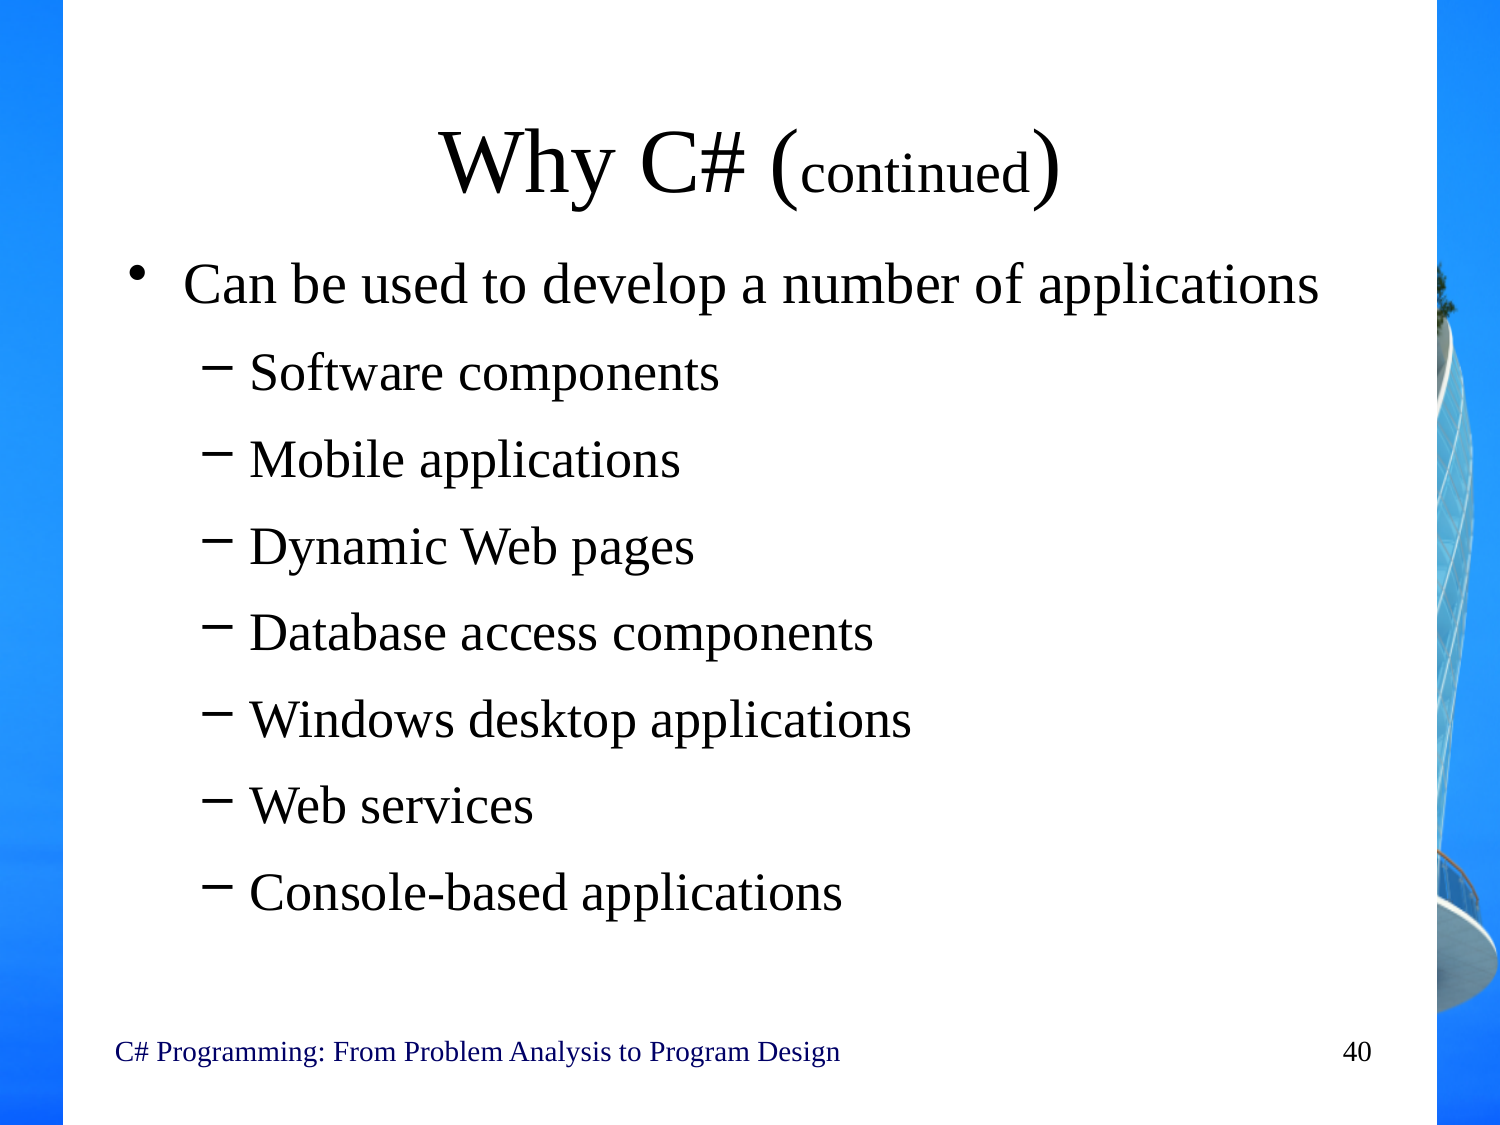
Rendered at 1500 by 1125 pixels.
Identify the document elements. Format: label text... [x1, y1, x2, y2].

picture [1437, 0, 1500, 1125]
title Why C# (continued) [112, 62, 1388, 237]
footer C# Programming: From Problem Analysis to Program Design [99, 1024, 988, 1101]
slide_number 40 [1074, 1024, 1388, 1101]
picture [0, 0, 63, 1125]
list Can be used to develop a number of applications Software components Mobile applications Dynamic Web pages Database access components Windows desktop applications Web services Console-based applications [112, 237, 1388, 1000]
